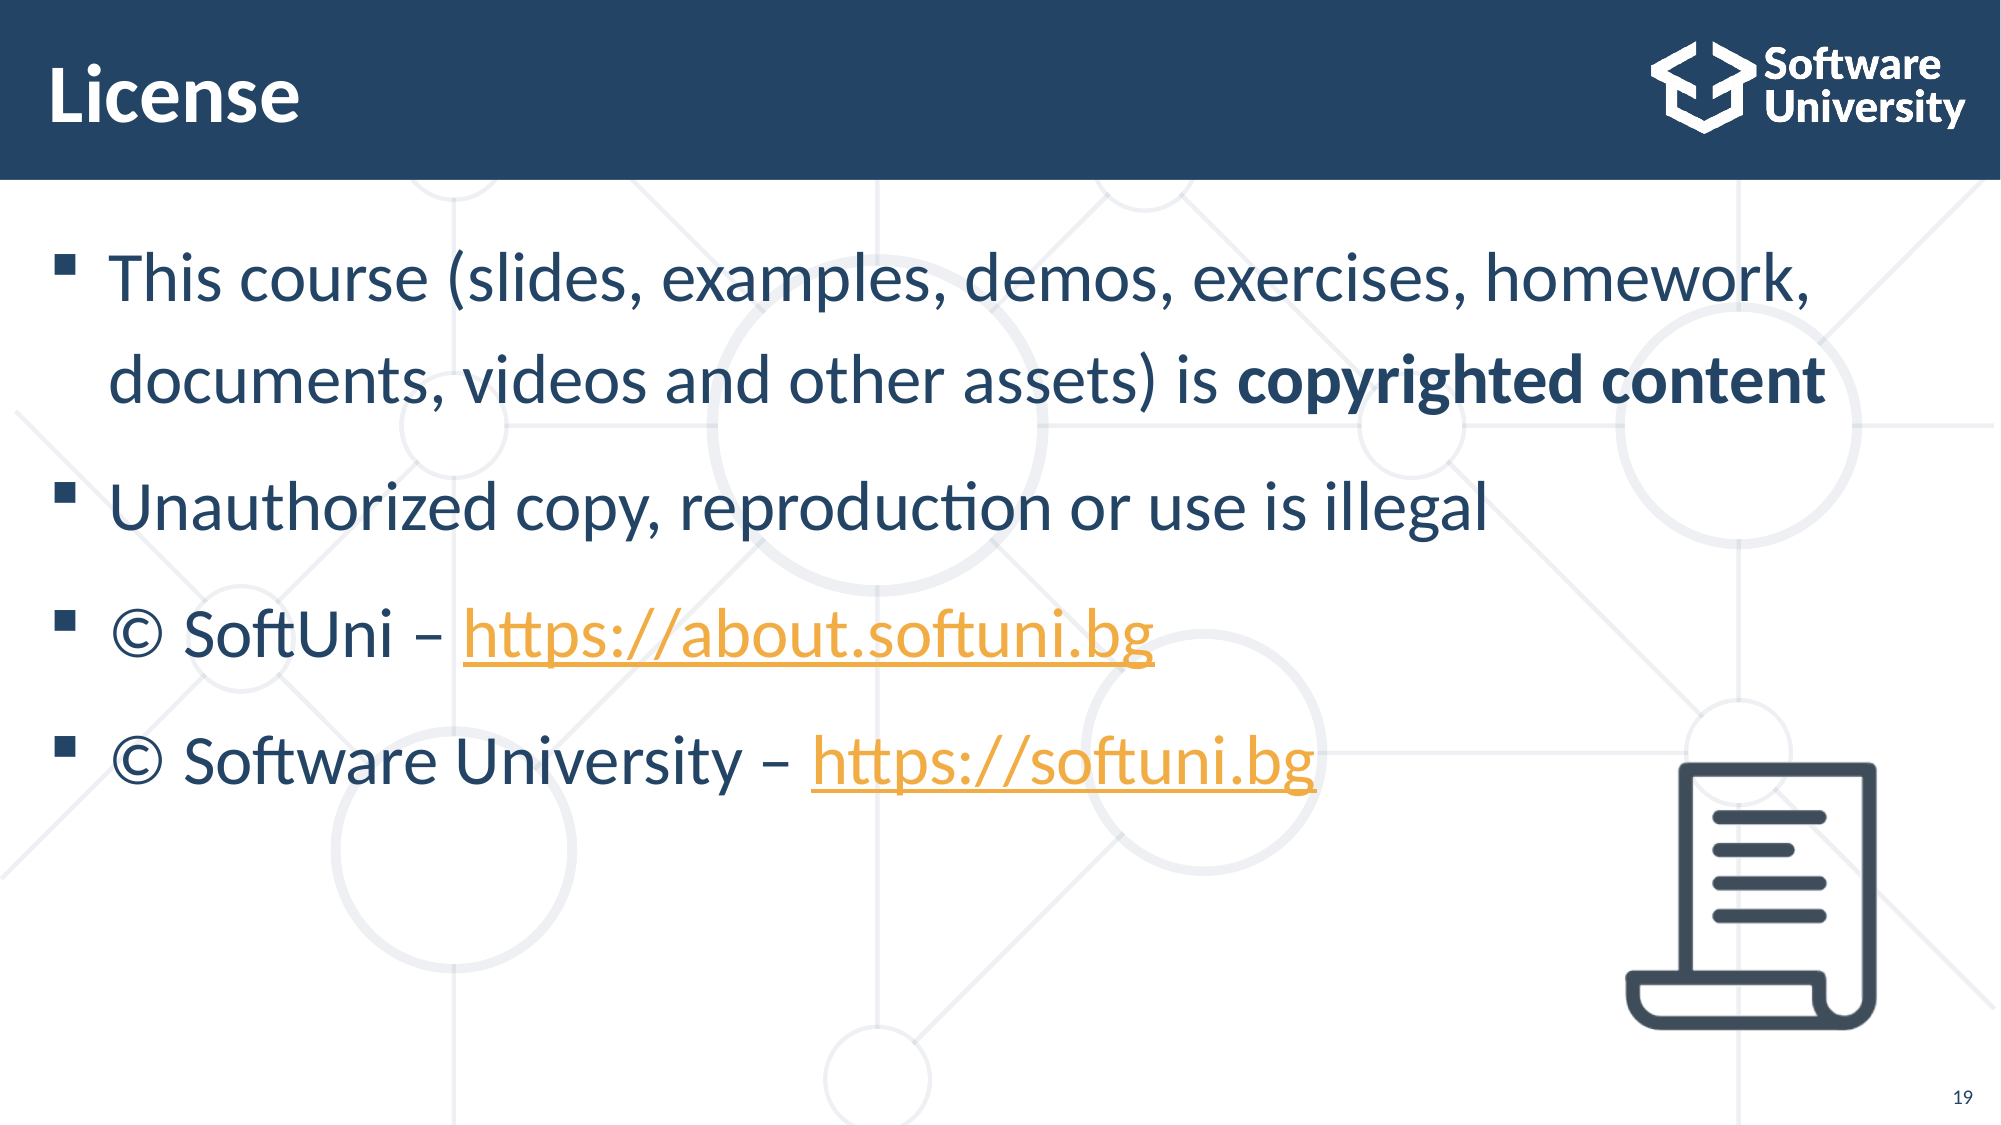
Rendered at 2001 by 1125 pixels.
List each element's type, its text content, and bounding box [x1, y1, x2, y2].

slide_number 19 [1927, 1067, 1989, 1117]
list This course (slides, examples, demos, exercises, homework, documents, videos and other assets) is copyrighted content Unauthorized copy, reproduction or use is illegal © SoftUni – https://about.softuni.bg © Software University – https://softuni.bg [31, 208, 1970, 1104]
title License [31, 16, 1625, 162]
picture [1598, 728, 1916, 1065]
picture [1651, 41, 1966, 134]
